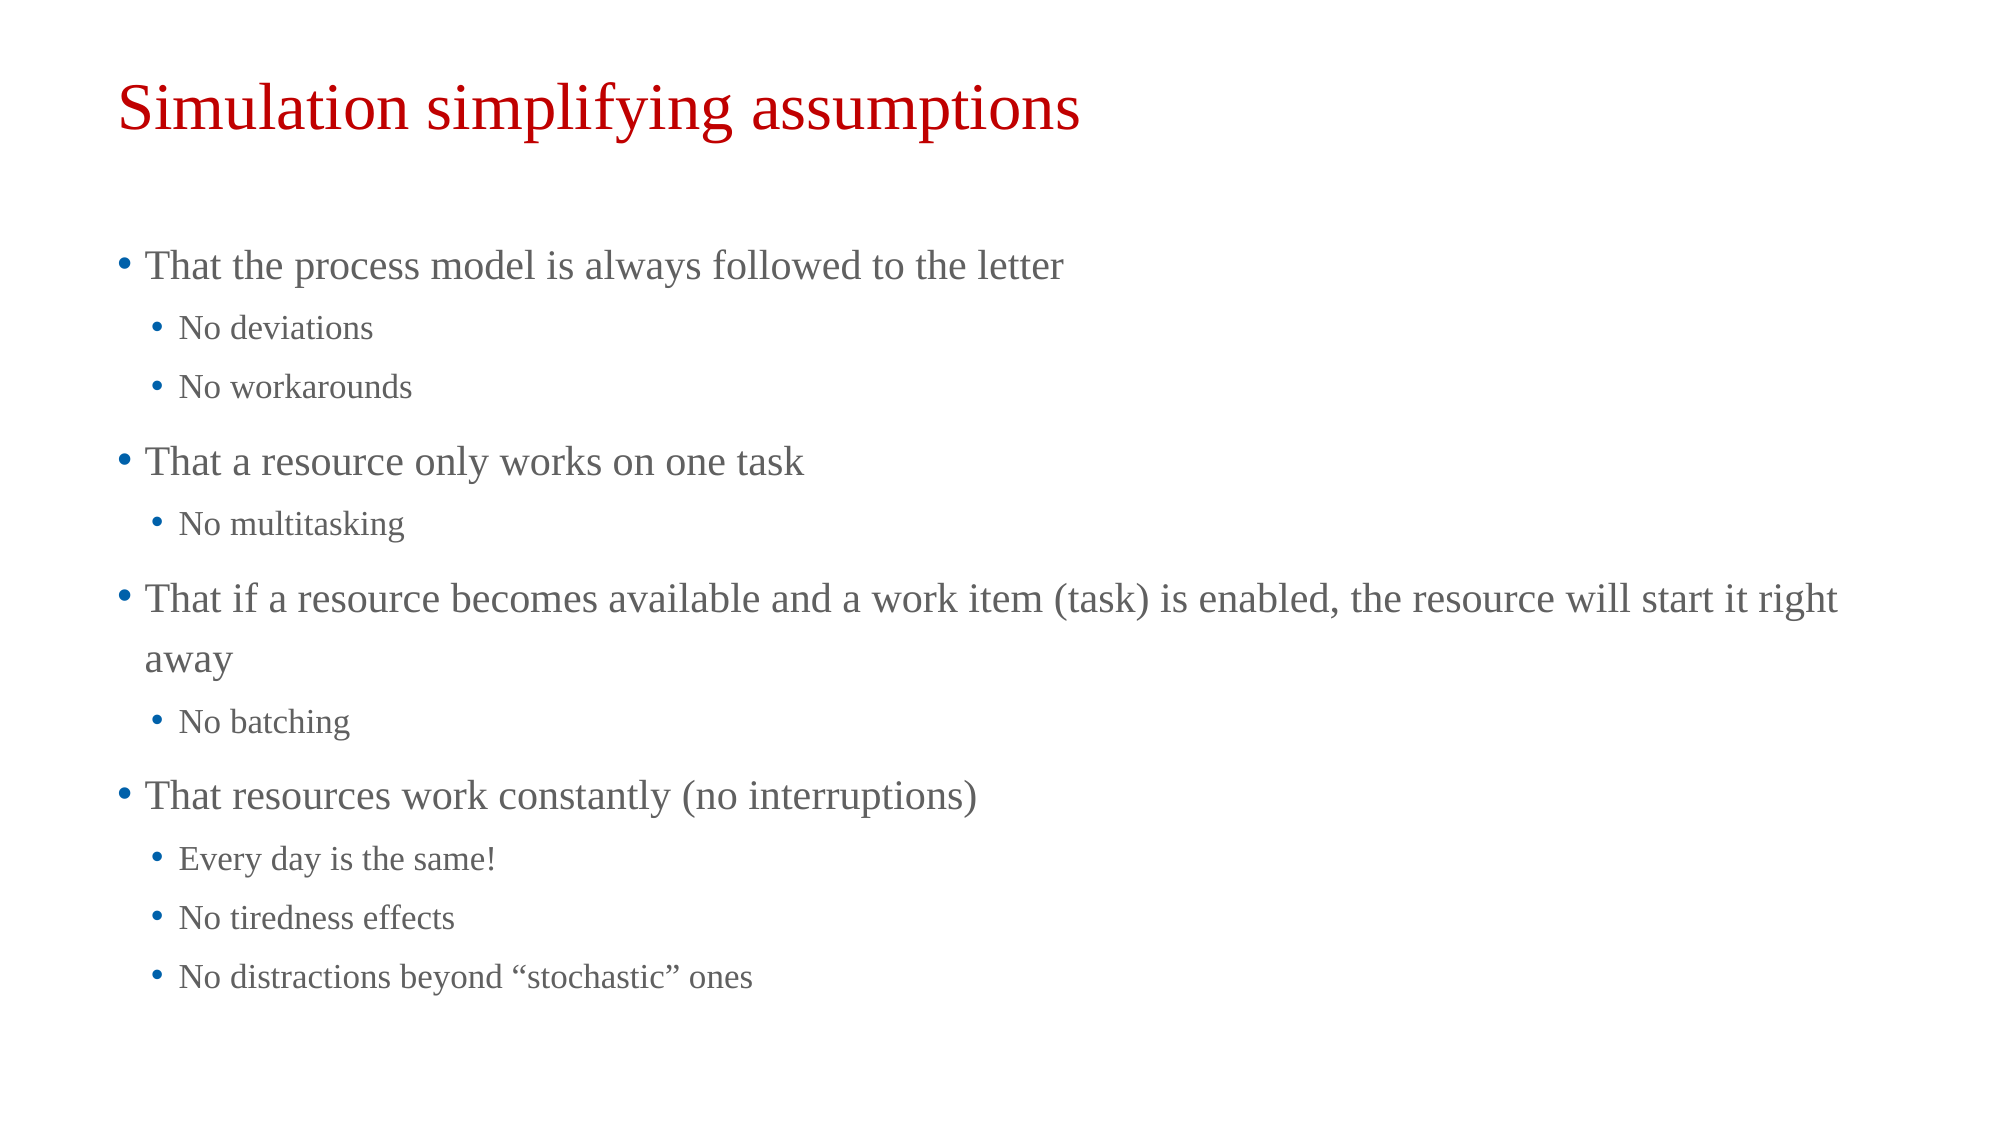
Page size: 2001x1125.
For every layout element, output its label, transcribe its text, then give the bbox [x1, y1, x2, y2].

list That the process model is always followed to the letter No deviations No workarounds That a resource only works on one task No multitasking That if a resource becomes available and a work item (task) is enabled, the resource will start it right away No batching That resources work constantly (no interruptions) Every day is the same! No tiredness effects No distractions beyond “stochastic” ones [102, 219, 1882, 1012]
title Simulation simplifying assumptions [102, 42, 1867, 173]
